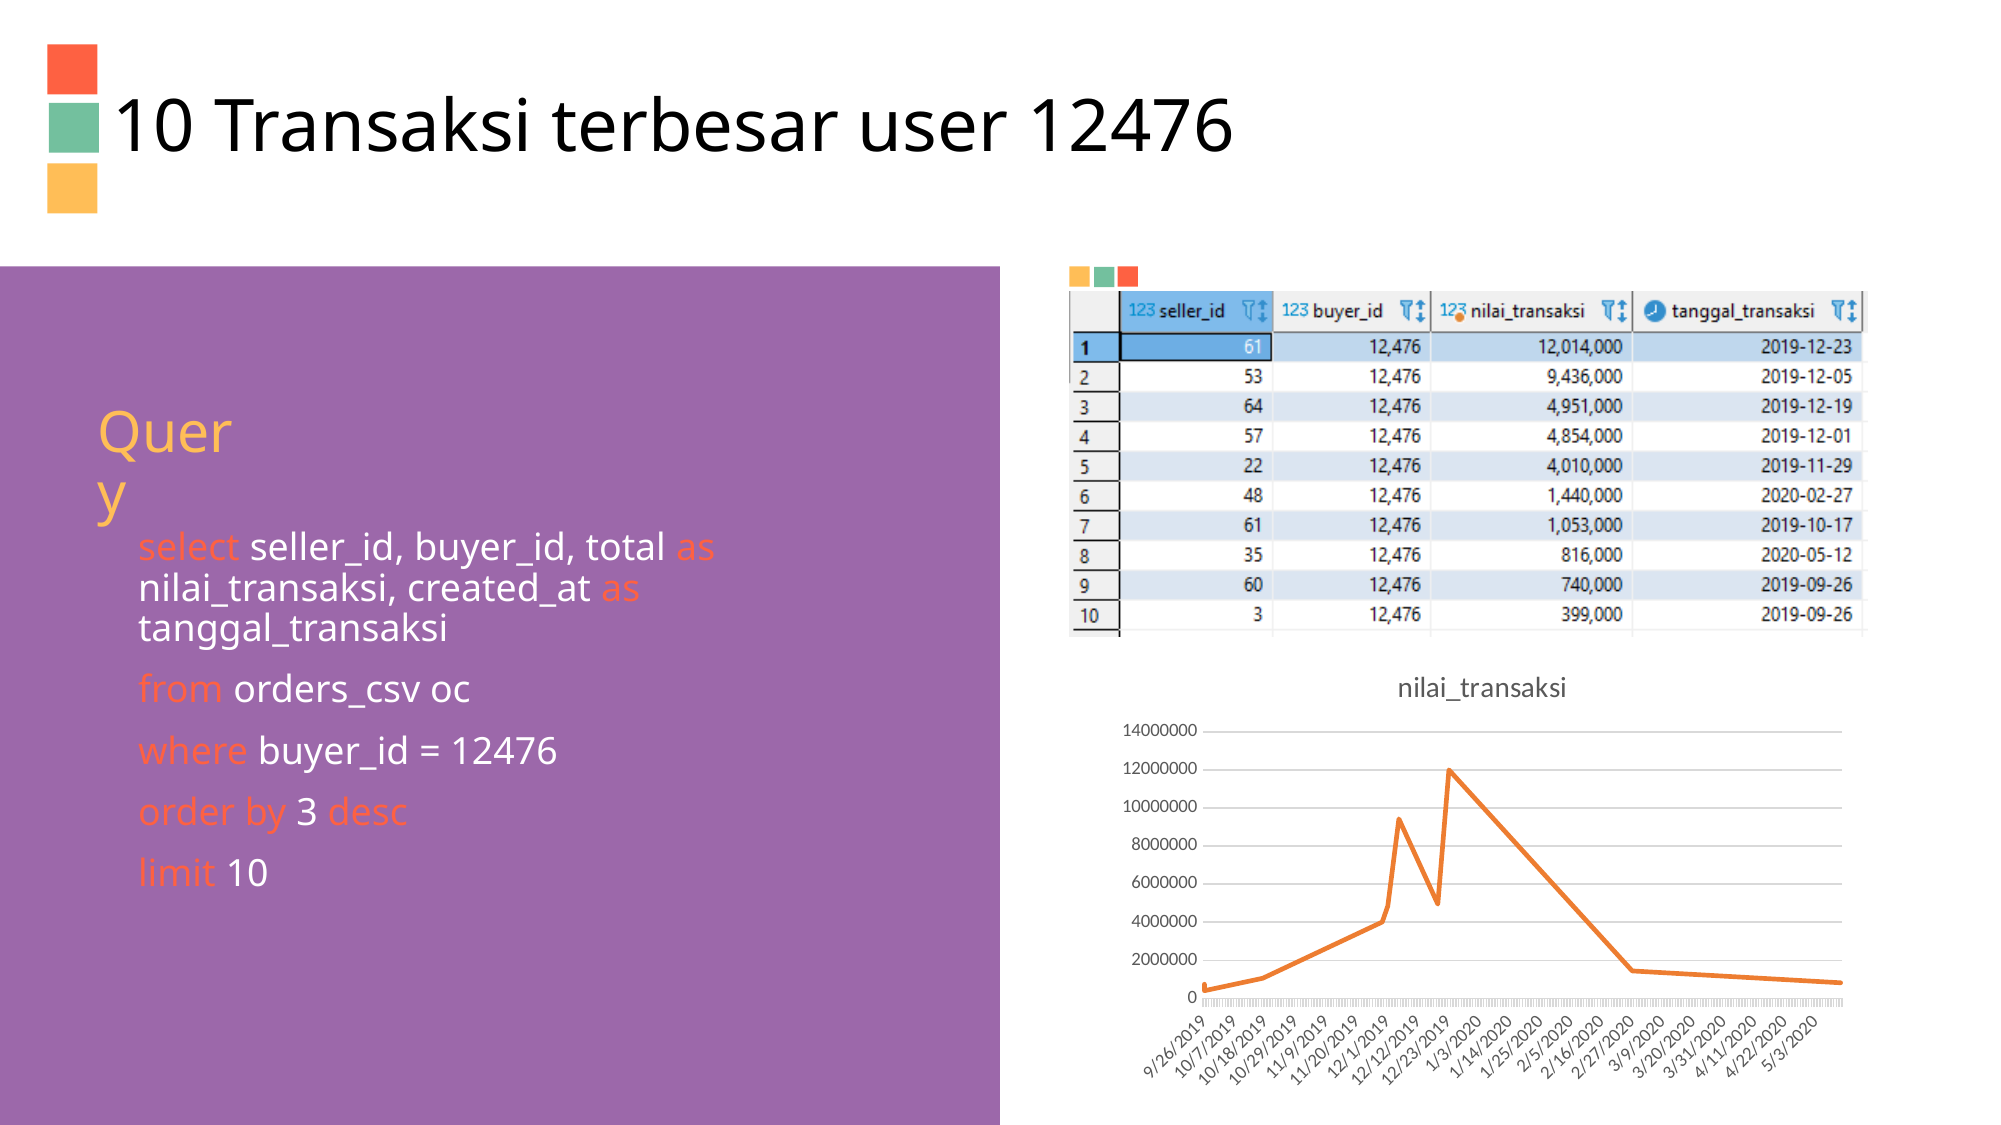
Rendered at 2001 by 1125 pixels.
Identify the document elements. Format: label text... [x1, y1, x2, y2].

text_box Query [82, 394, 267, 534]
title 10 Transaksi terbesar user 12476 [99, 58, 1469, 198]
list select seller_id, buyer_id, total as nilai_transaksi, created_at as tanggal_transaksi from orders_csv oc where buyer_id = 12476 order by 3 desc limit 10 [123, 520, 895, 943]
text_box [47, 44, 99, 214]
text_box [1069, 266, 1868, 637]
text_box [0, 265, 1001, 1125]
chart [1107, 649, 1858, 1100]
